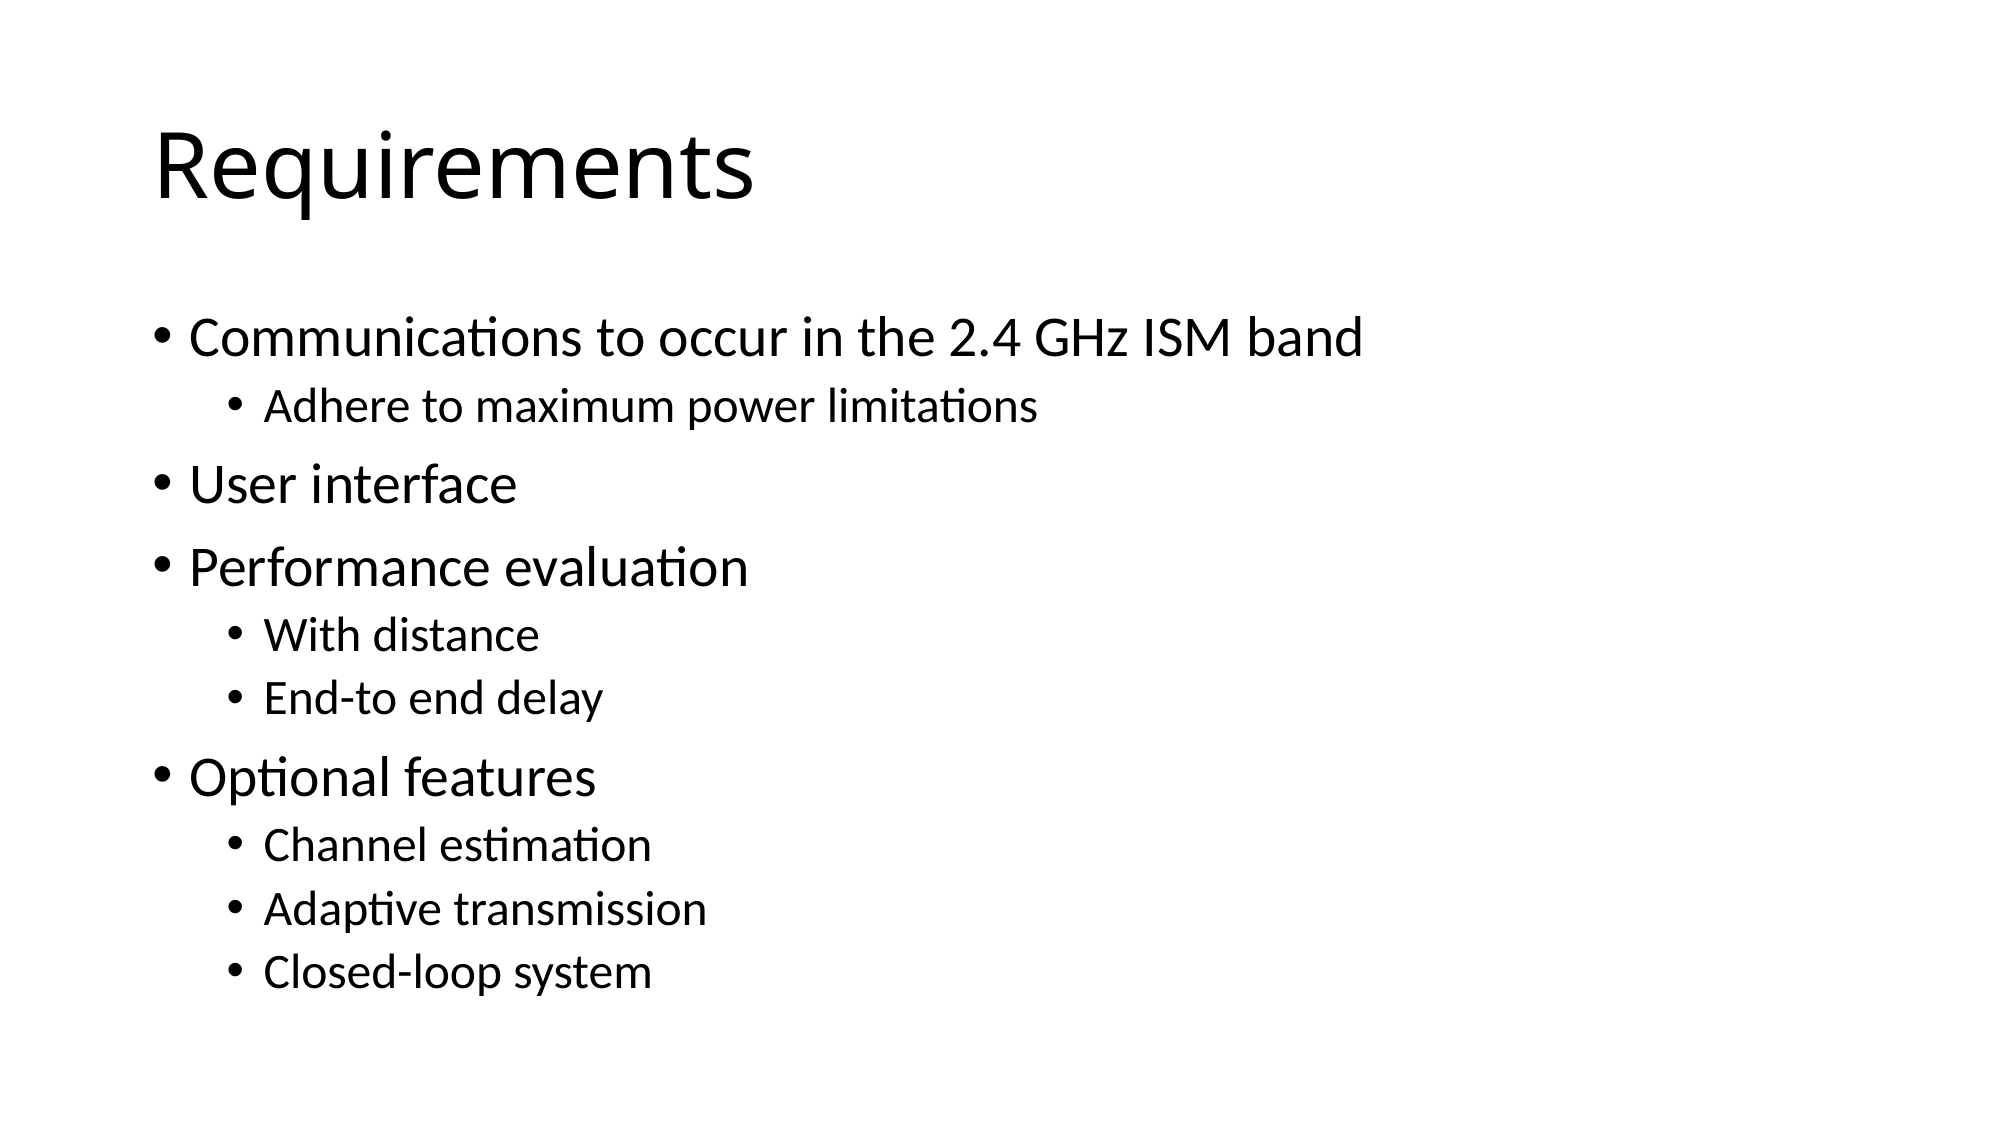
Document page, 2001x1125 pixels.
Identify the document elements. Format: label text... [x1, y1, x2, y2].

title Requirements [137, 59, 1863, 278]
list Communications to occur in the 2.4 GHz ISM band Adhere to maximum power limitations User interface Performance evaluation With distance End-to end delay Optional features Channel estimation Adaptive transmission Closed-loop system [137, 299, 1863, 1014]
